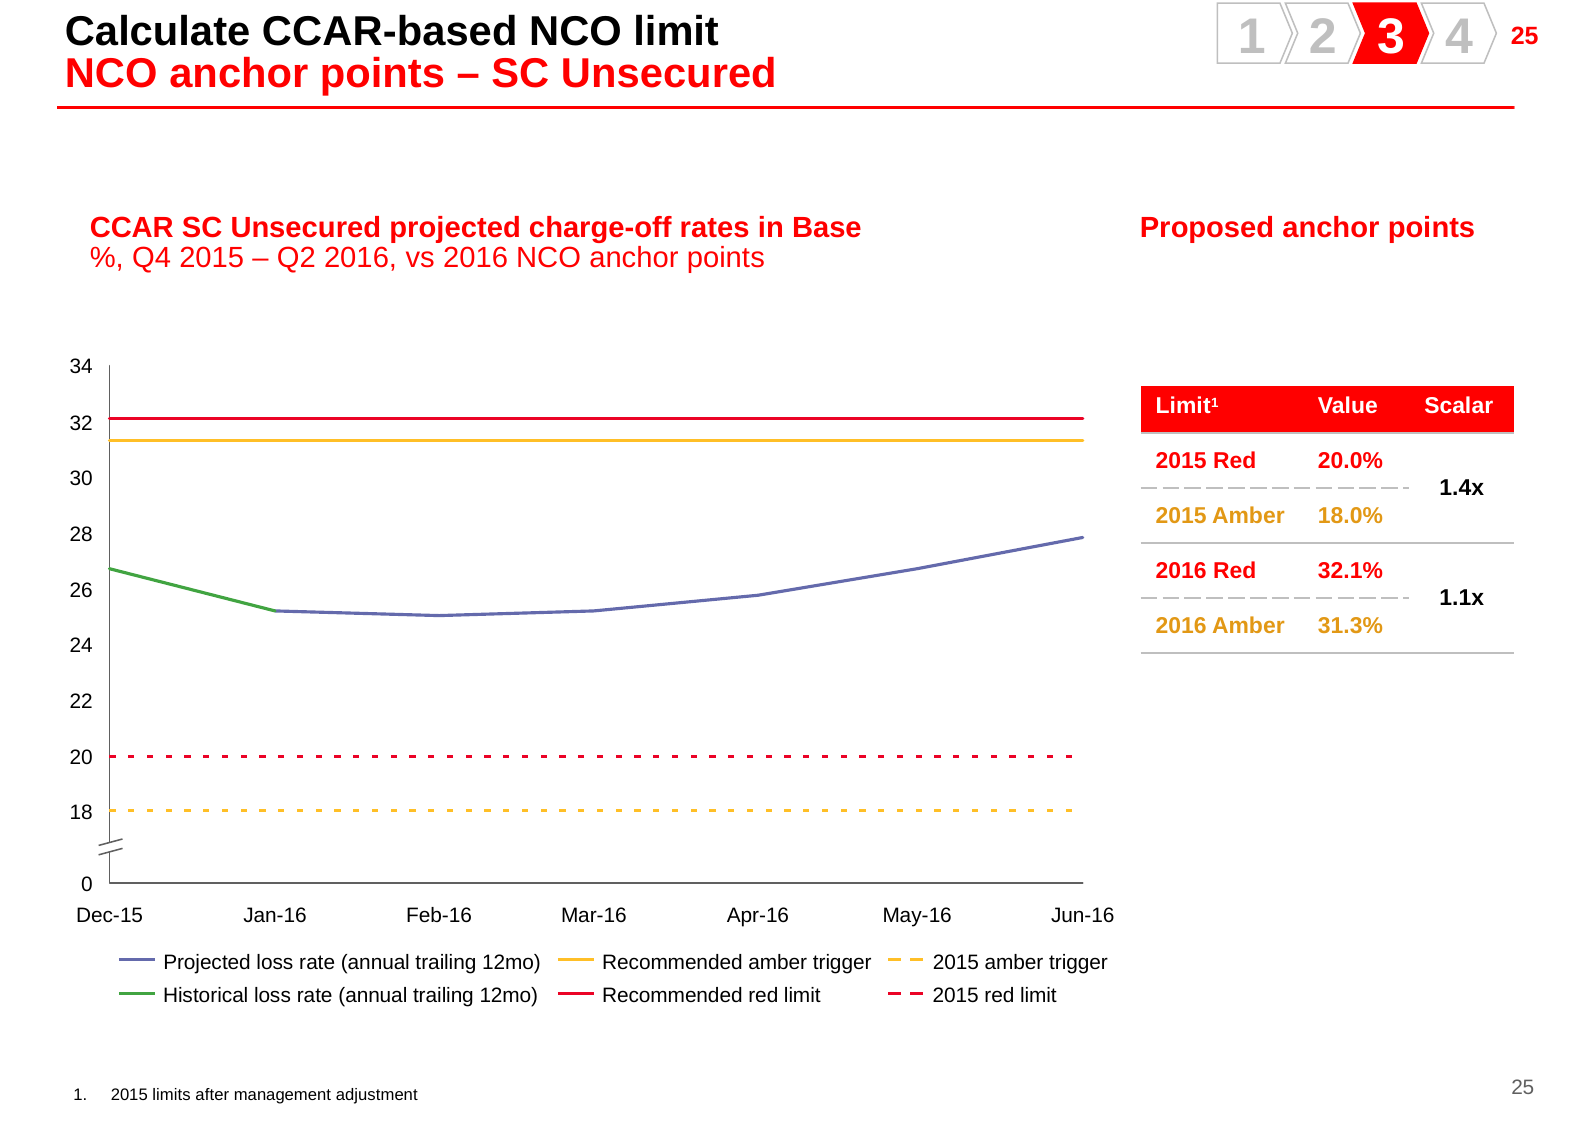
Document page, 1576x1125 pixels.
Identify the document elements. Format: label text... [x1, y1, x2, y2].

text_box 1 [1217, 3, 1293, 64]
text_box Dec-15 [76, 902, 143, 927]
table_cell 1.1x [1409, 544, 1514, 652]
table_cell 20.0% [1303, 434, 1409, 488]
table_cell 2015 Red [1141, 434, 1303, 488]
table_cell 32.1% [1303, 544, 1409, 598]
text_box Mar-16 [560, 902, 627, 927]
text_box May-16 [882, 902, 952, 927]
text_box Proposed anchor points [1124, 206, 1576, 251]
table_cell 1.4x [1409, 434, 1514, 542]
text_box Jan-16 [243, 902, 307, 927]
table_cell 2016 Red [1141, 544, 1303, 598]
table_cell 2015 Amber [1141, 488, 1303, 542]
text_box Recommended red limit [602, 981, 822, 1007]
table_header Scalar [1409, 386, 1514, 432]
text_box CCAR SC Unsecured projected charge-off rates in Base %, Q4 2015 – Q2 2016, vs 2016 NCO anchor points [75, 206, 1016, 281]
text_box 26 [69, 576, 93, 602]
text_box Jun-16 [1051, 902, 1115, 927]
text_box 24 [69, 631, 93, 657]
text_box 30 [69, 464, 93, 489]
text_box 22 [69, 687, 93, 713]
text_box 32 [69, 409, 93, 435]
text_box 28 [69, 520, 93, 546]
text_box Historical loss rate (annual trailing 12mo) [163, 981, 540, 1007]
table_header Value [1303, 386, 1409, 432]
text_box 34 [69, 353, 93, 379]
table_cell 2016 Amber [1141, 598, 1303, 652]
text_box Apr-16 [726, 902, 789, 927]
text_box 4 [1421, 3, 1497, 64]
table_header Limit1 [1141, 386, 1303, 432]
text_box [93, 343, 1101, 899]
text_box 0 [81, 870, 93, 896]
text_box Feb-16 [406, 902, 472, 927]
text_box Projected loss rate (annual trailing 12mo) [163, 948, 542, 974]
text_box Recommended amber trigger [602, 948, 872, 974]
text_box 2015 red limit [932, 981, 1058, 1007]
text_box 18 [69, 798, 93, 824]
text_box 2015 limits after management adjustment [73, 1083, 1499, 1104]
text_box 20 [69, 743, 93, 769]
text_box 2 [1285, 3, 1361, 64]
text_box 2015 amber trigger [932, 948, 1108, 974]
table_cell 18.0% [1303, 488, 1409, 542]
text_box 3 [1353, 3, 1429, 64]
text_box Calculate CCAR-based NCO limit NCO anchor points – SC Unsecured [50, 3, 1515, 104]
table_cell 31.3% [1303, 598, 1409, 652]
